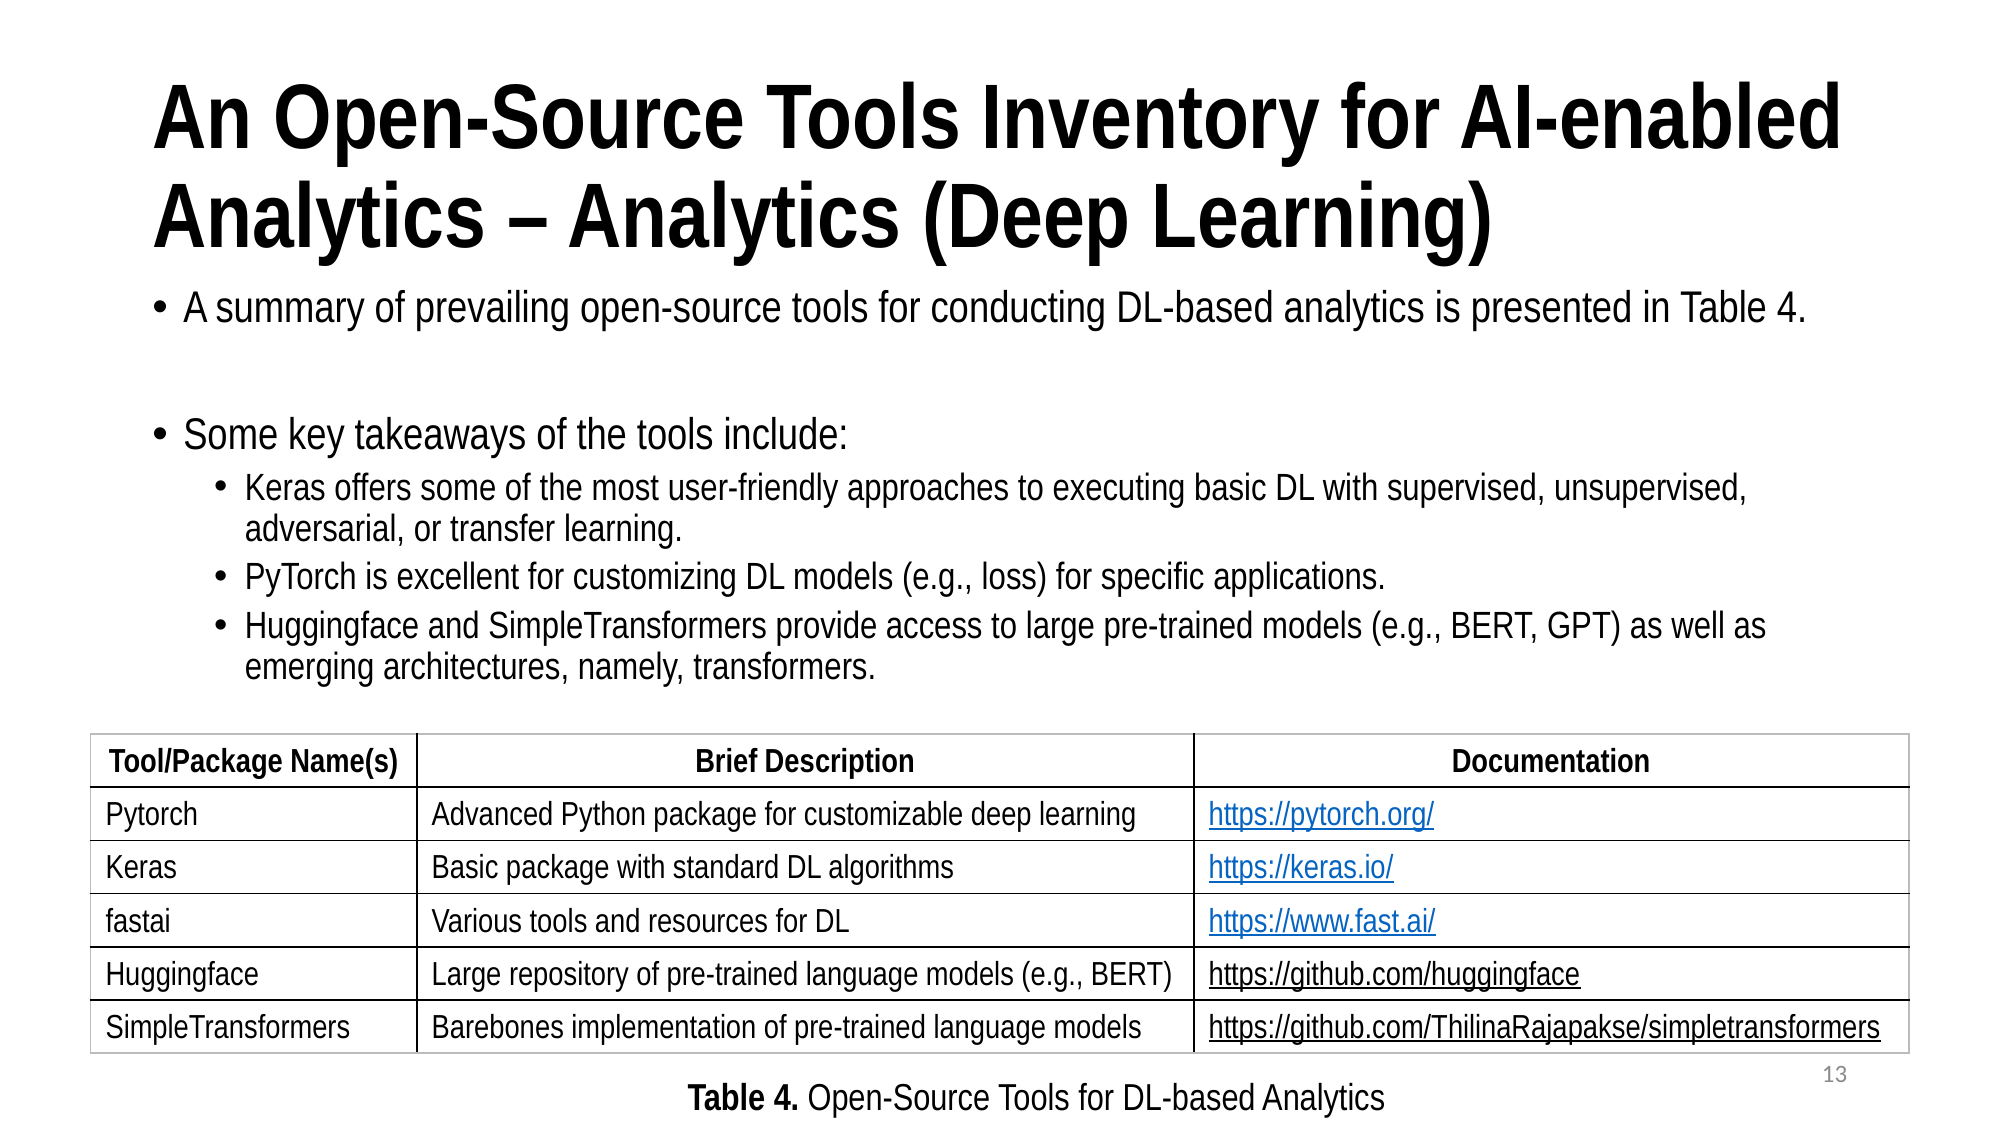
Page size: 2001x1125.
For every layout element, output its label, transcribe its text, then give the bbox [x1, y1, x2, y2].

table_cell https://pytorch.org/ [1195, 788, 1908, 840]
table_cell Keras [91, 841, 416, 893]
slide_number 13 [1412, 1054, 1863, 1103]
table_cell Basic package with standard DL algorithms [418, 841, 1193, 893]
table_header Brief Description [418, 735, 1193, 786]
table_cell https://github.com/huggingface [1195, 948, 1908, 999]
table_cell Various tools and resources for DL [418, 894, 1193, 946]
text_box Table 4. Open-Source Tools for DL-based Analytics [672, 1065, 1401, 1125]
table_cell Barebones implementation of pre-trained language models [418, 1001, 1193, 1052]
table_cell https://keras.io/ [1195, 841, 1908, 893]
table_header Tool/Package Name(s) [91, 735, 416, 786]
table_cell Large repository of pre-trained language models (e.g., BERT) [418, 948, 1193, 999]
table_cell Huggingface [91, 948, 416, 999]
list A summary of prevailing open-source tools for conducting DL-based analytics is presented in Table 4. Some key takeaways of the tools include: Keras offers some of the most user-friendly approaches to executing basic DL with supervised, unsupervised, adversarial, or transfer learning. PyTorch is excellent for customizing DL models (e.g., loss) for specific applications. Huggingface and SimpleTransformers provide access to large pre-trained models (e.g., BERT, GPT) as well as emerging architectures, namely, transformers. [137, 277, 1863, 733]
table_cell https://github.com/ThilinaRajapakse/simpletransformers [1195, 1001, 1908, 1052]
table_cell SimpleTransformers [91, 1001, 416, 1052]
title An Open-Source Tools Inventory for AI-enabled Analytics – Analytics (Deep Learning) [137, 59, 1863, 277]
table_cell Advanced Python package for customizable deep learning [418, 788, 1193, 840]
table_cell https://www.fast.ai/ [1195, 894, 1908, 946]
table_cell fastai [91, 894, 416, 946]
table_header Documentation [1195, 735, 1908, 786]
table_cell Pytorch [91, 788, 416, 840]
